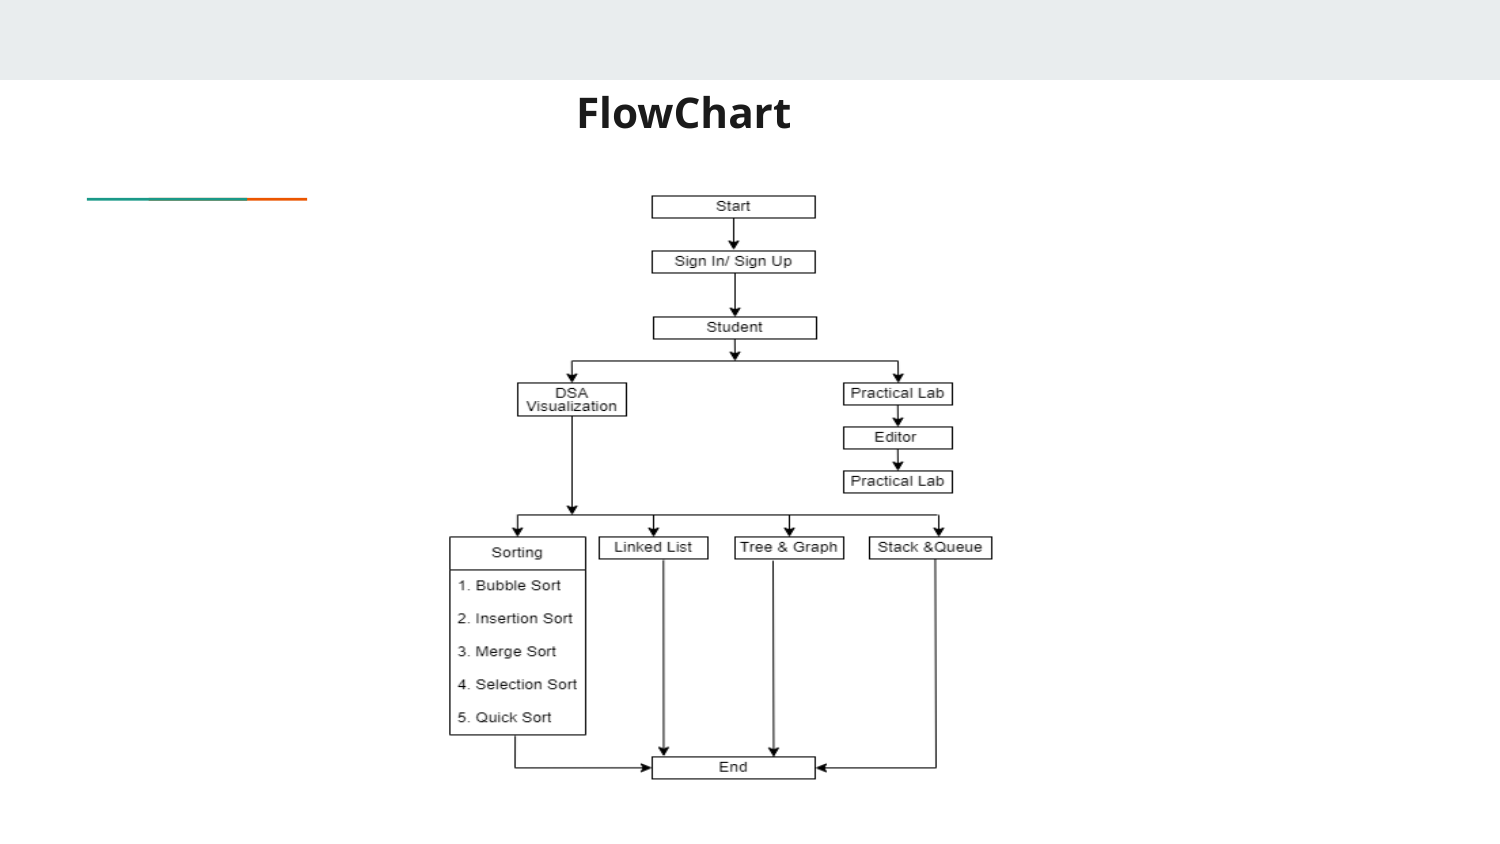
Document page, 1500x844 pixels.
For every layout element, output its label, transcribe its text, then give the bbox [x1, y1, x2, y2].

title FlowChart [561, 67, 1500, 156]
picture [429, 178, 1013, 796]
